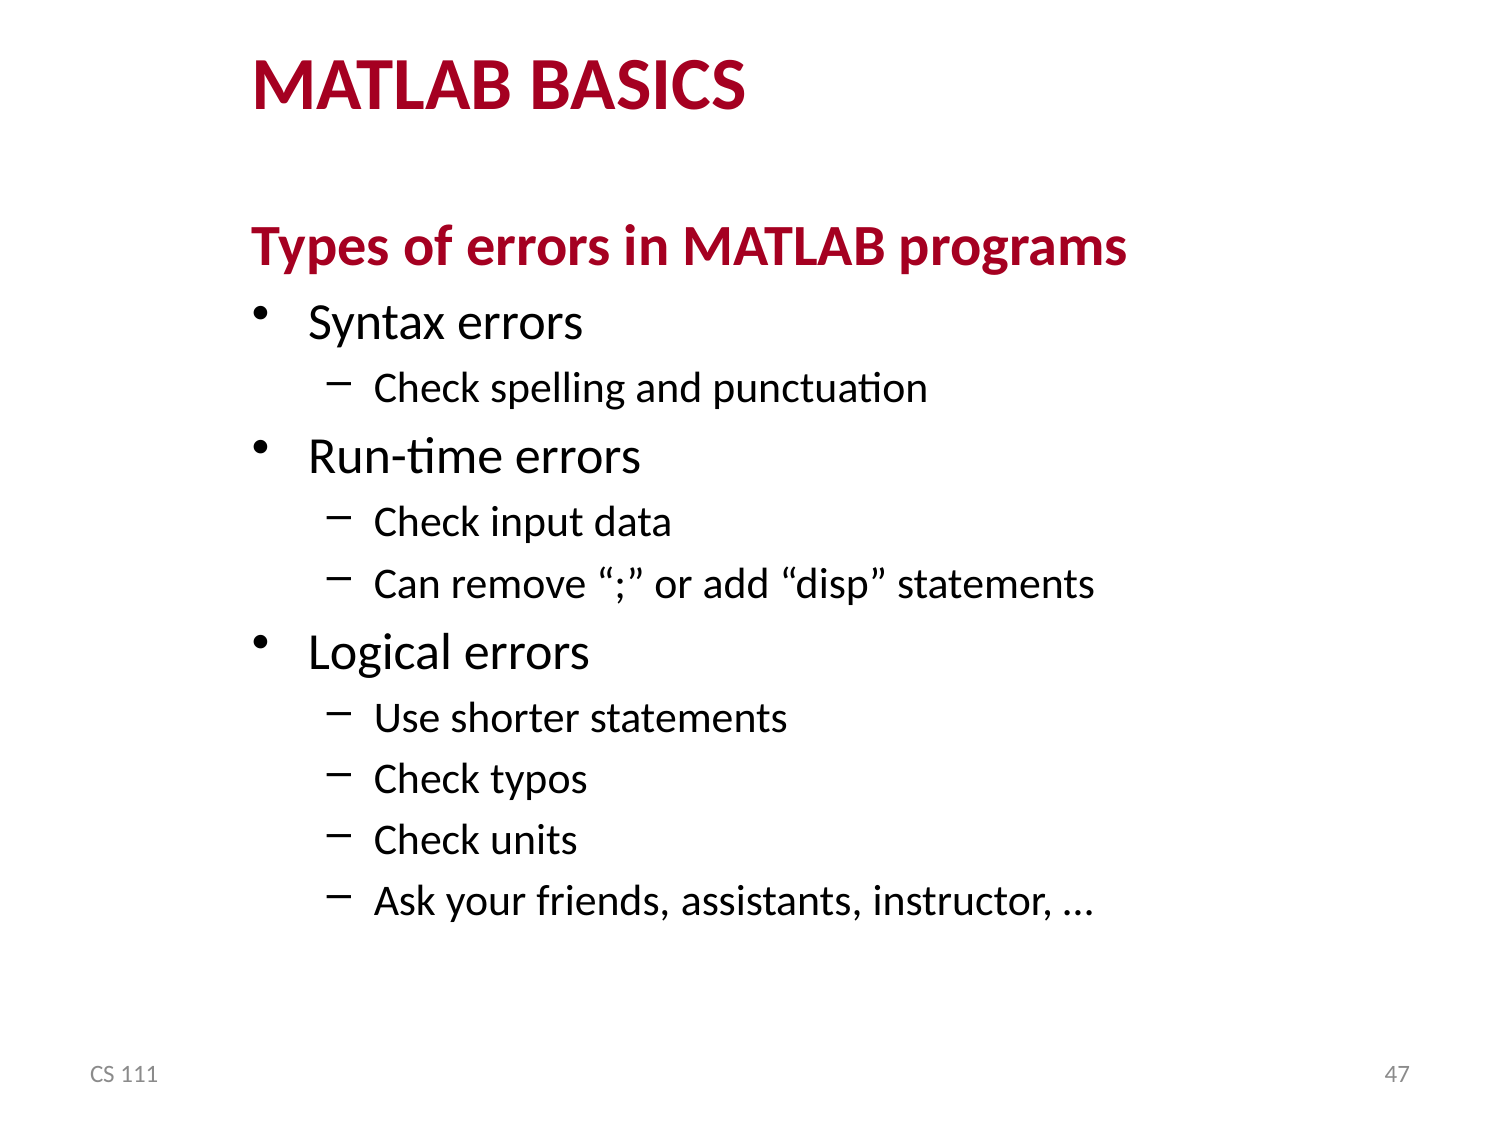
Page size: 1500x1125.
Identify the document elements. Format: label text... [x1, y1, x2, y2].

slide_number CS 111 [75, 1042, 425, 1103]
text_box [162, 187, 1450, 1025]
text_box Types of errors in MATLAB programs Syntax errors Check spelling and punctuation Run-time errors Check input data Can remove “;” or add “disp” statements Logical errors Use shorter statements Check typos Check units Ask your friends, assistants, instructor, … [237, 199, 1388, 968]
slide_number 47 [1074, 1042, 1425, 1103]
text_box MATLAB BASICS [236, 11, 1476, 147]
